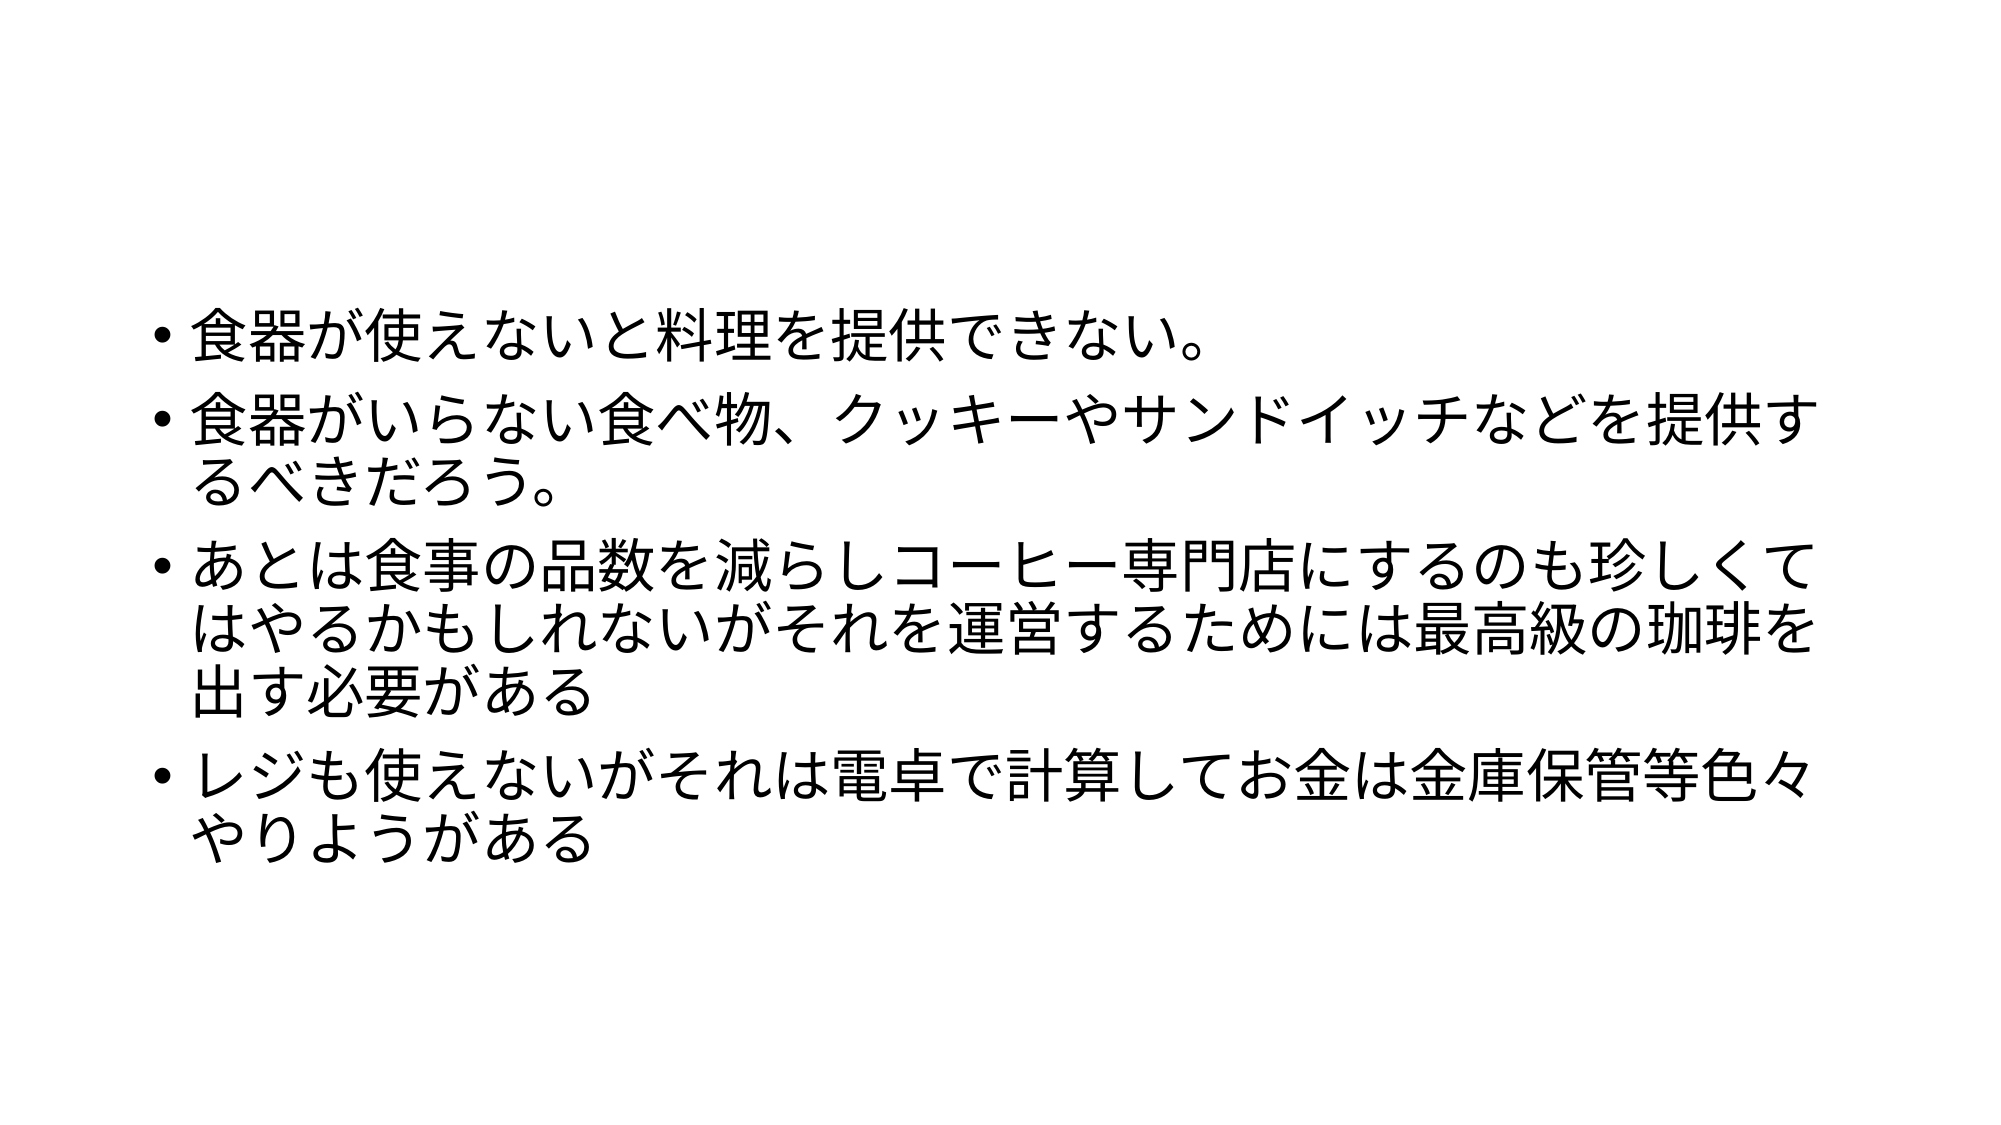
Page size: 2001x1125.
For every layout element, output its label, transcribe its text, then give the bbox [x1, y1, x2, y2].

list 食器が使えないと料理を提供できない。 食器がいらない食べ物、クッキーやサンドイッチなどを提供するべきだろう。 あとは食事の品数を減らしコーヒー専門店にするのも珍しくてはやるかもしれないがそれを運営するためには最高級の珈琲を出す必要がある レジも使えないがそれは電卓で計算してお金は金庫保管等色々やりようがある [137, 299, 1863, 1014]
